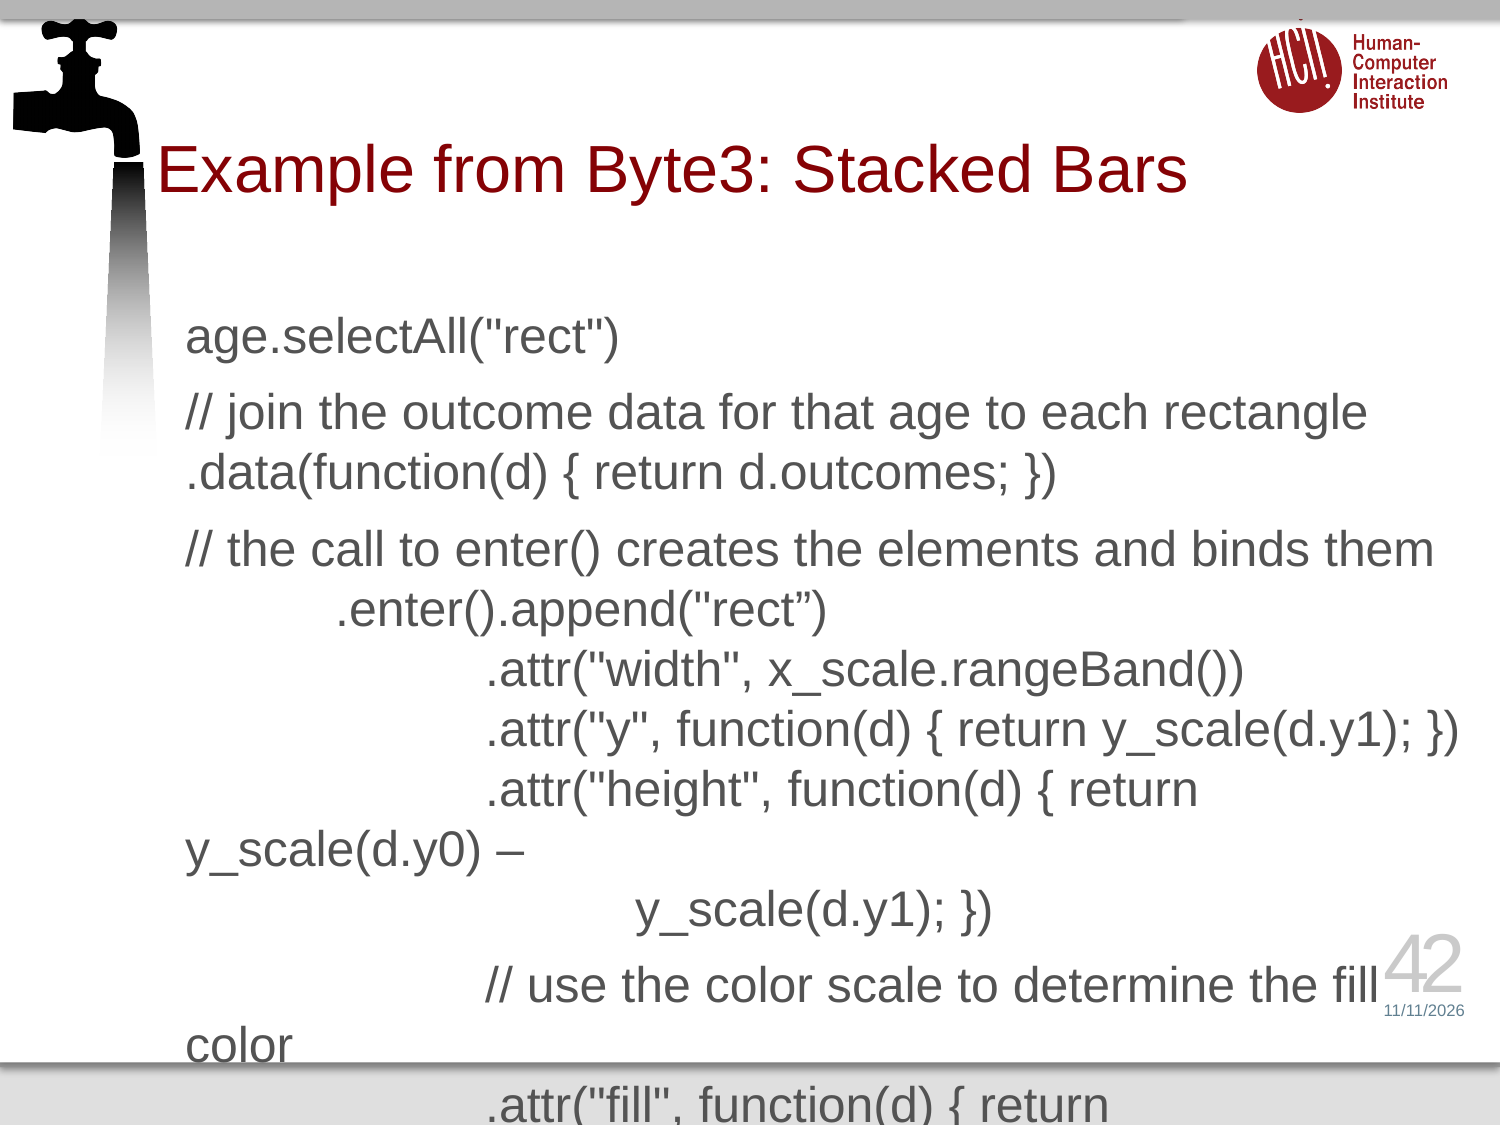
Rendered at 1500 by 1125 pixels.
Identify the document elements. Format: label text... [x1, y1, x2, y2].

list age.selectAll("rect") // join the outcome data for that age to each rectangle .data(function(d) { return d.outcomes; }) // the call to enter() creates the elements and binds them .enter().append("rect”) .attr("width", x_scale.rangeBand()) .attr("y", function(d) { return y_scale(d.y1); }) .attr("height", function(d) { return y_scale(d.y0) – y_scale(d.y1); }) // use the color scale to determine the fill color .attr("fill", function(d) { return color(d.name); }) [185, 303, 1479, 1022]
picture [13, 20, 140, 158]
title Example from Byte3: Stacked Bars [156, 50, 1229, 214]
slide_number 42 [1369, 924, 1479, 1009]
picture [1257, 20, 1447, 113]
footer [76, 1080, 1342, 1110]
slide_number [1369, 1009, 1479, 1020]
